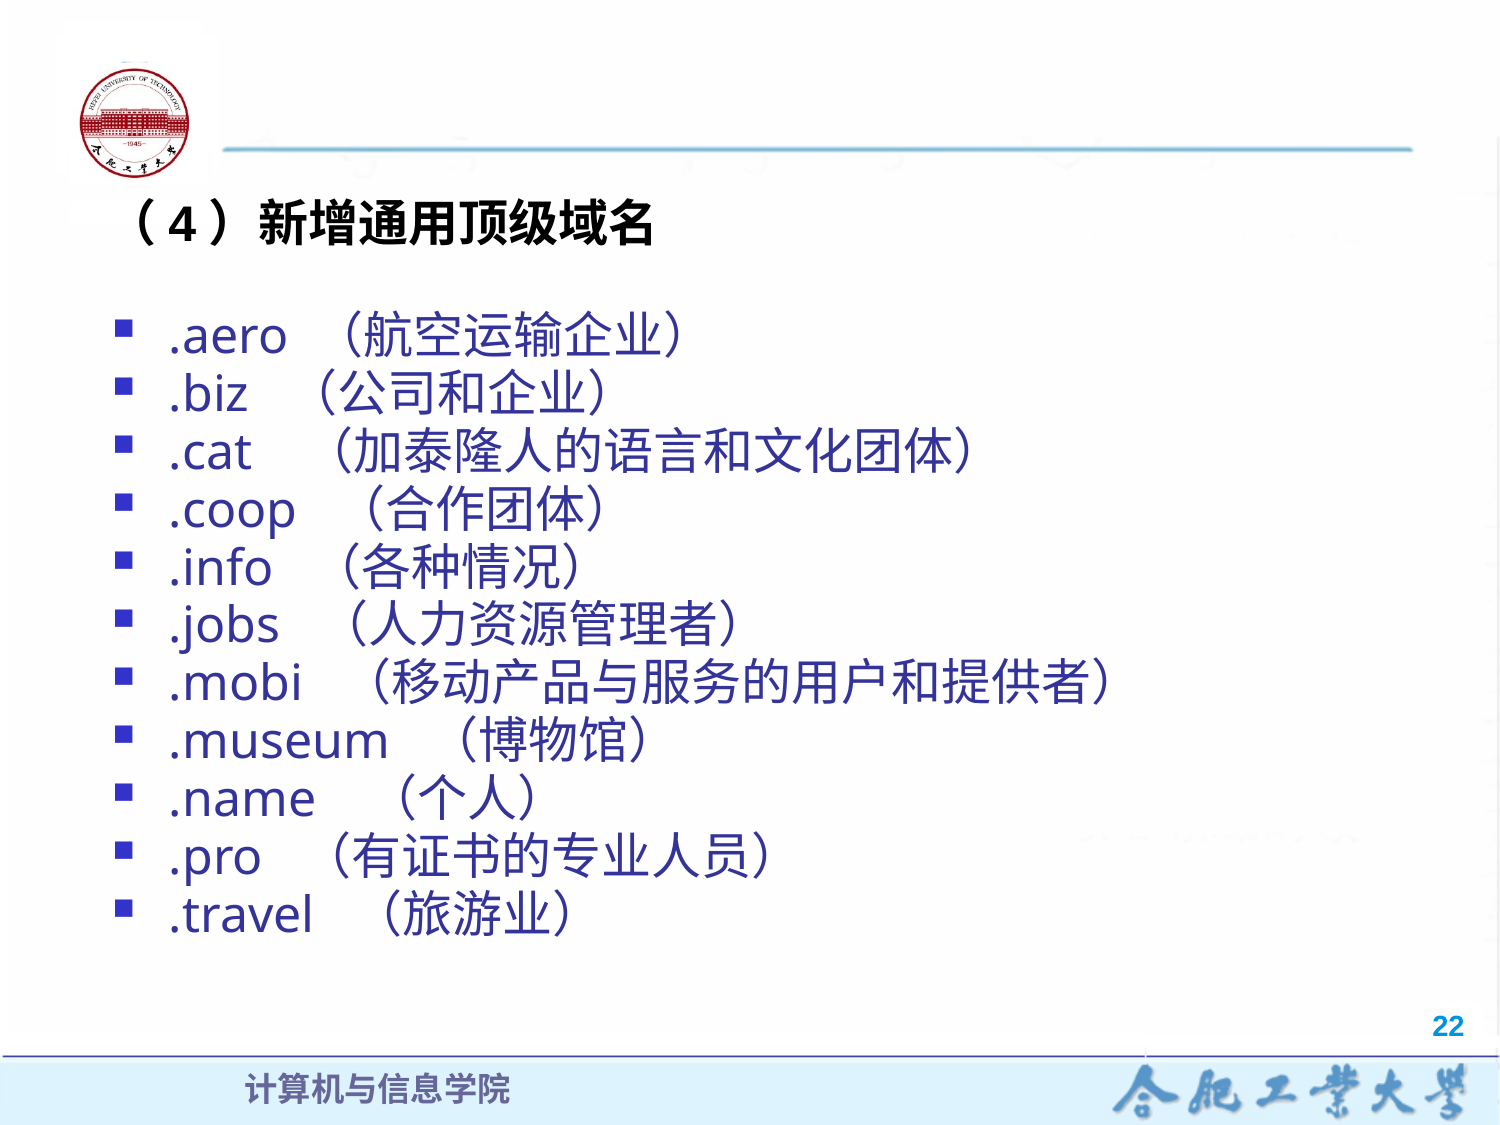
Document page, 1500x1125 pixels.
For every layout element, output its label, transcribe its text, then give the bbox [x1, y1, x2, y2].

text_box .aero （航空运输企业） .biz （公司和企业） .cat （加泰隆人的语言和文化团体） .coop （合作团体） .info （各种情况） .jobs （人力资源管理者） .mobi （移动产品与服务的用户和提供者） .museum （博物馆） .name （个人） .pro （有证书的专业人员） .travel （旅游业） [97, 307, 1315, 1005]
picture [0, 0, 1500, 1125]
text_box （4）新增通用顶级域名 [91, 184, 685, 259]
